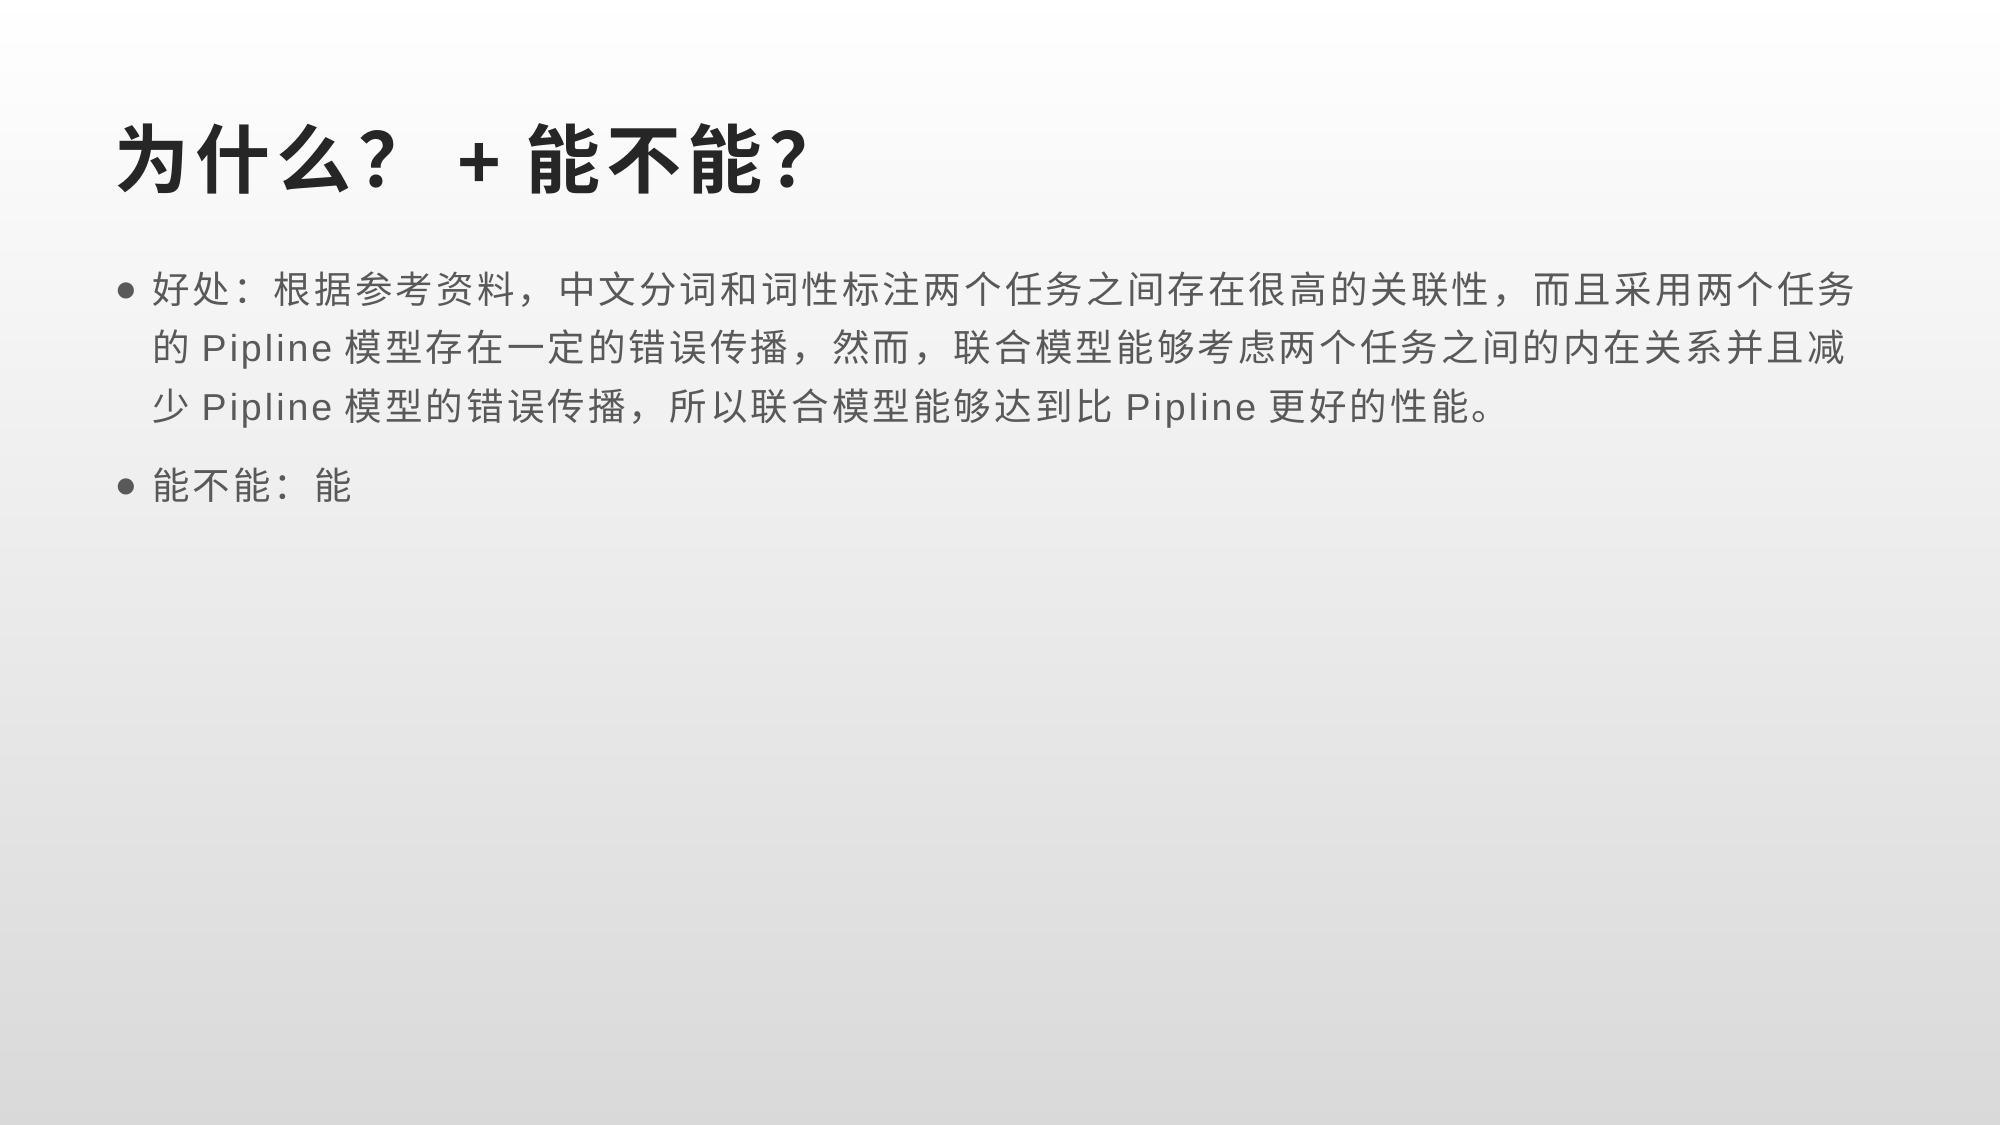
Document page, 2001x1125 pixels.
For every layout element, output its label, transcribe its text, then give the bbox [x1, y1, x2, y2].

title 为什么？+能不能？ [99, 99, 1900, 216]
list 好处：根据参考资料，中文分词和词性标注两个任务之间存在很高的关联性，而且采用两个任务的Pipline模型存在一定的错误传播，然而，联合模型能够考虑两个任务之间的内在关系并且减少Pipline模型的错误传播，所以联合模型能够达到比Pipline更好的性能。 能不能：能 [99, 244, 1900, 1026]
